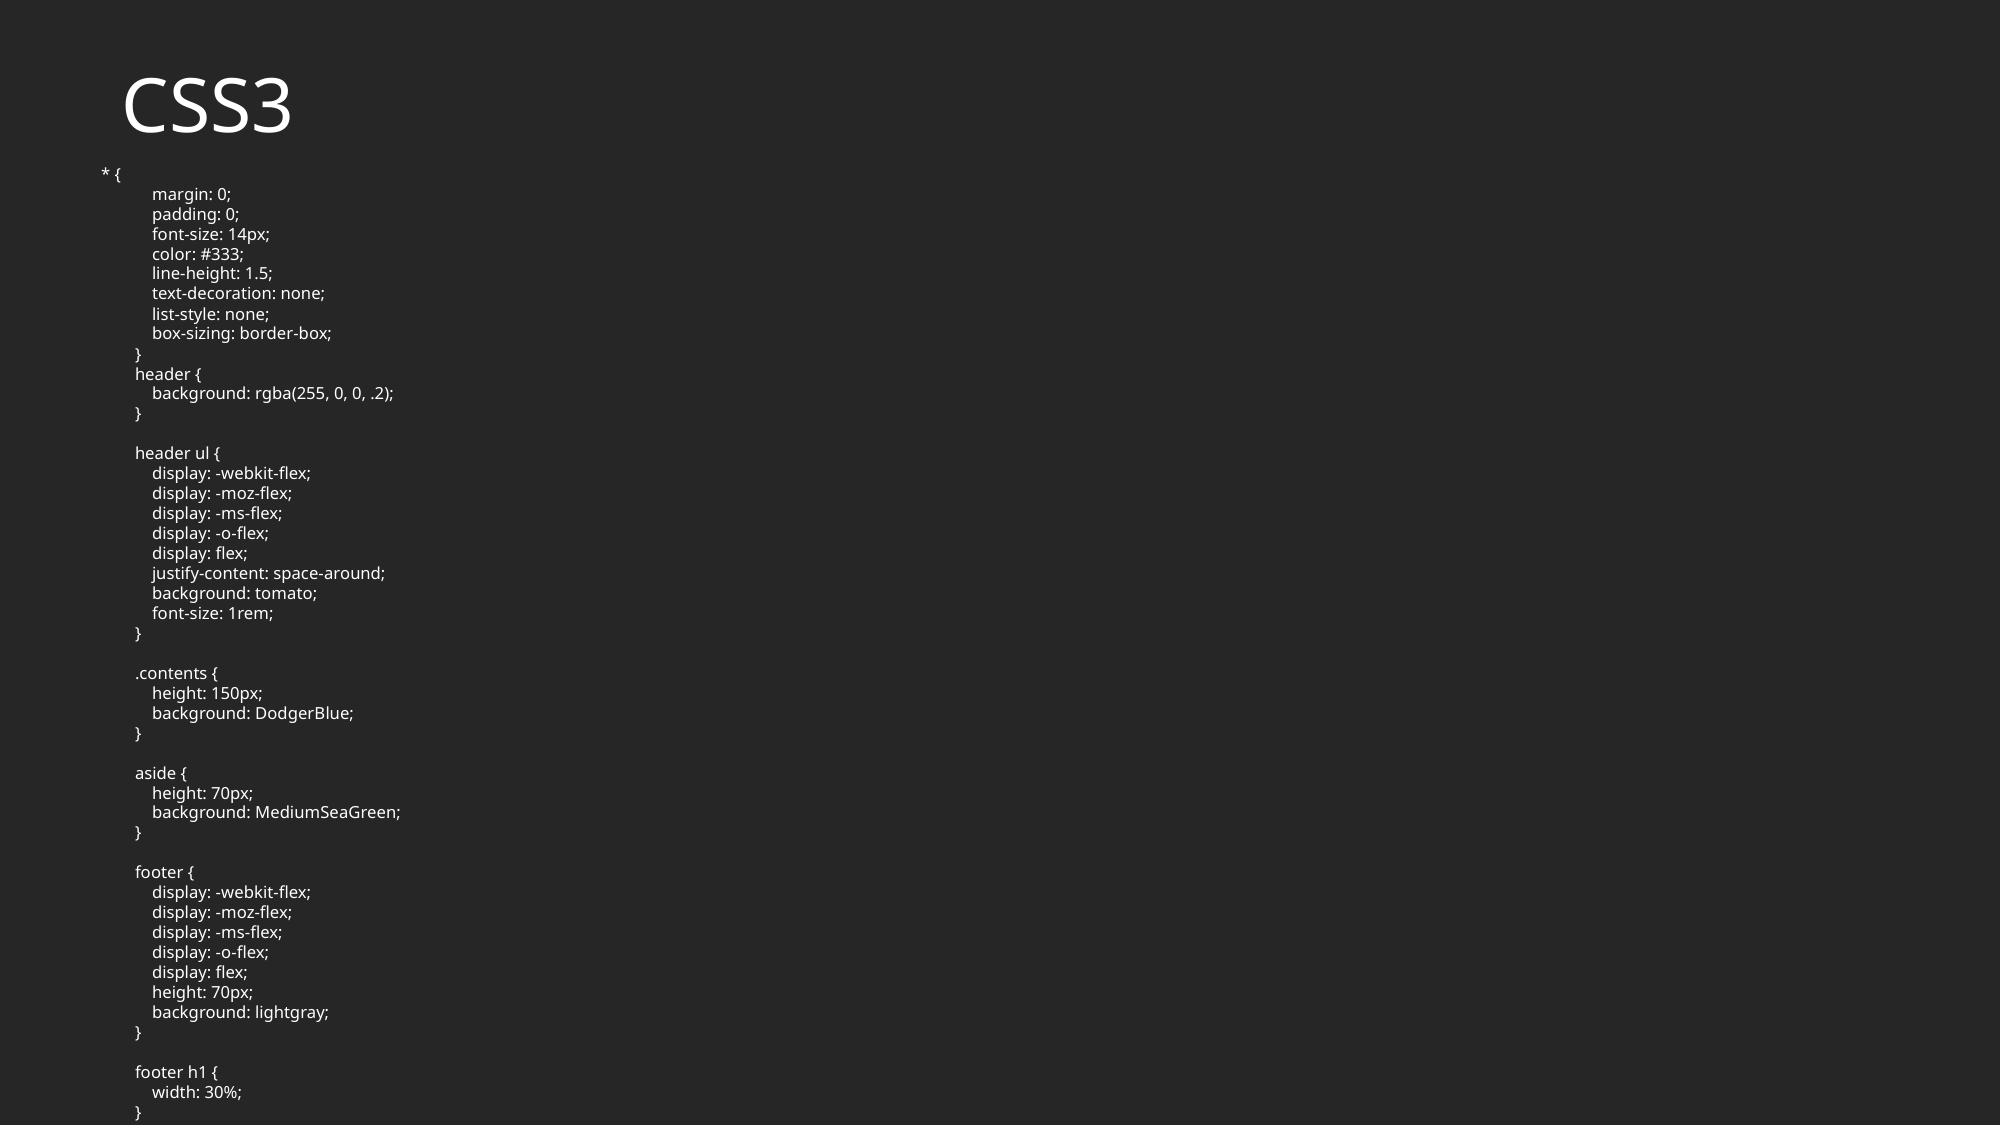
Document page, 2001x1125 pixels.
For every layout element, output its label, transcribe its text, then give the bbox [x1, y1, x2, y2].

text_box CSS3 [106, 50, 1917, 155]
text_box * { margin: 0; padding: 0; font-size: 14px; color: #333; line-height: 1.5; text-decoration: none; list-style: none; box-sizing: border-box; } header { background: rgba(255, 0, 0, .2); } header ul { display: -webkit-flex; display: -moz-flex; display: -ms-flex; display: -o-flex; display: flex; justify-content: space-around; background: tomato; font-size: 1rem; } .contents { height: 150px; background: DodgerBlue; } aside { height: 70px; background: MediumSeaGreen; } footer { display: -webkit-flex; display: -moz-flex; display: -ms-flex; display: -o-flex; display: flex; height: 70px; background: lightgray; } footer h1 { width: 30%; } /* pc버전 : width 480px 이상일 때 */ @media screen and (min-width: 480px) { .wrap { max-width: 800px; /*w800*/ margin: 0 auto;/* m:a */ } header { height: 50px; } header h1 { float: left; width: 30%; height: 100%; line-height: 50px; } header nav { float: right; width: 60%; } header li { height: 50px; line-height: 50px; } header ul { display: block; } header ul li { float: left; padding: 0 30px; } .container { overflow: hidden; } .contents { float: left; width: 70%; } aside { float: right; width: 25%; } footer { display: block; } footer h1 { float: left; } footer address { float: left; } } [86, 156, 1938, 1125]
